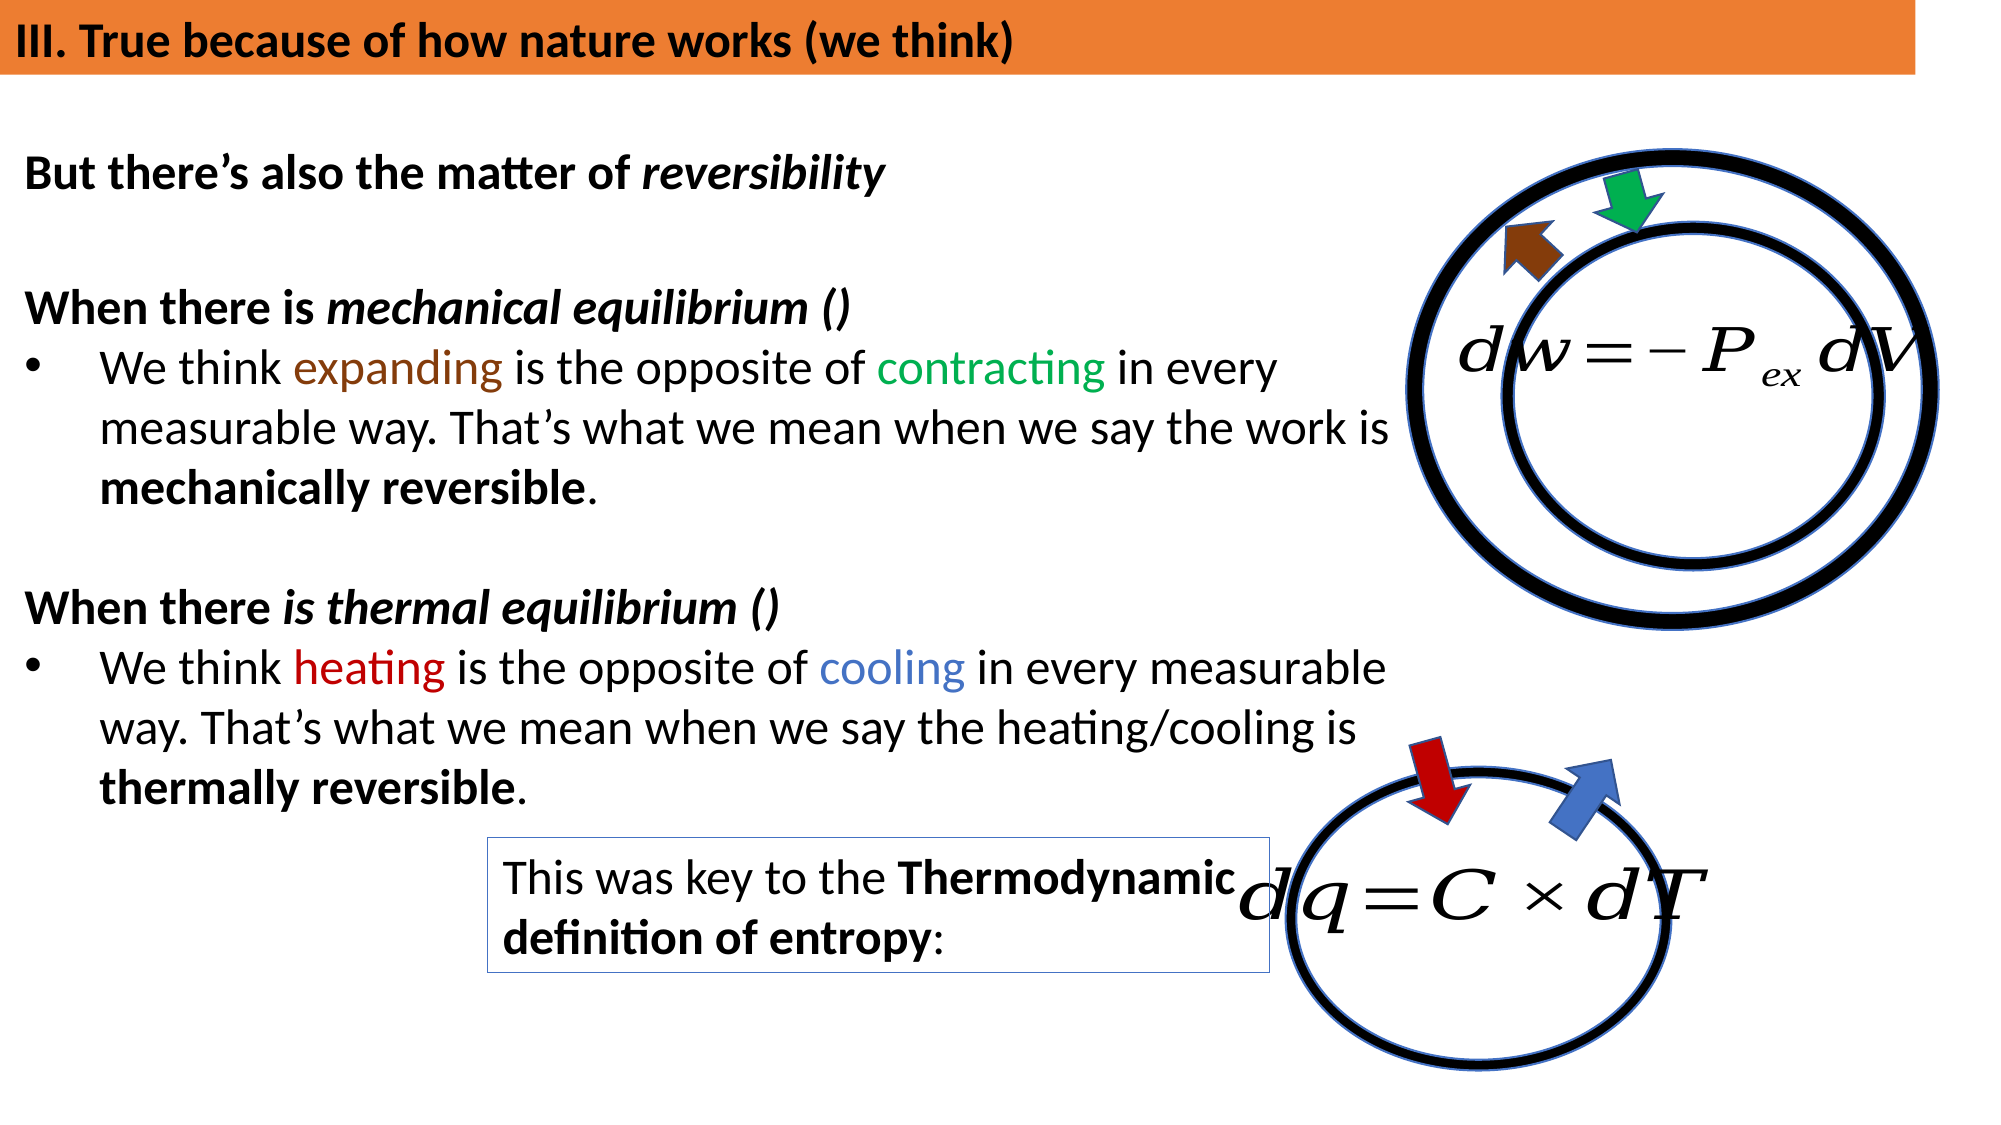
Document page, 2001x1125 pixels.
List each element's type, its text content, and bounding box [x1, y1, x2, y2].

text_box III. True because of how nature works (we think) [0, 0, 1916, 75]
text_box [1232, 739, 1712, 1071]
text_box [1406, 149, 1939, 630]
text_box But there’s also the matter of reversibility [9, 132, 1018, 208]
